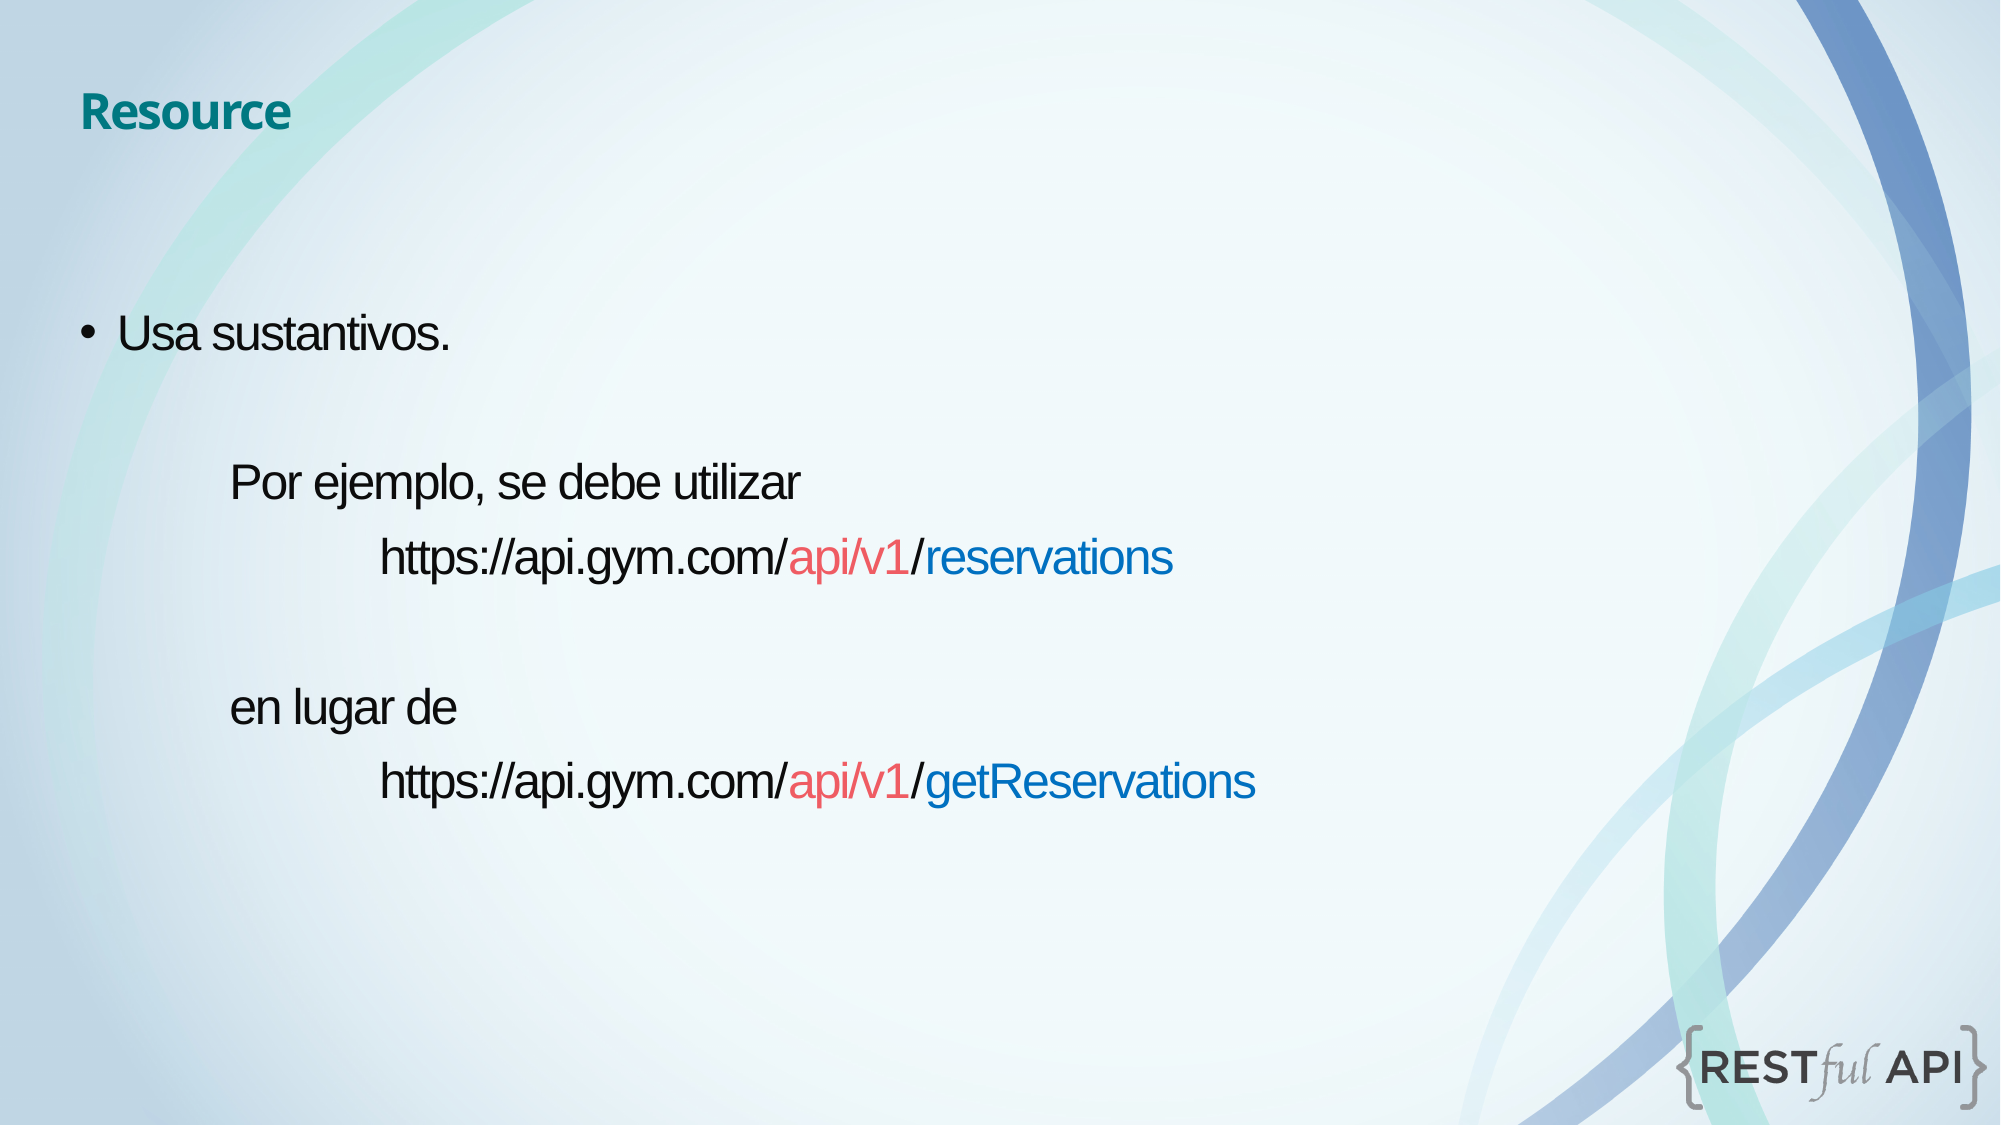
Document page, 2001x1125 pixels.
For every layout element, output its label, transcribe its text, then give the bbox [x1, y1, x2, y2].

title Resource [71, 78, 1088, 297]
picture [0, 0, 2001, 1125]
list Usa sustantivos. Por ejemplo, se debe utilizar https://api.gym.com/api/v1/reservations en lugar de https://api.gym.com/api/v1/getReservations [71, 298, 1798, 1014]
